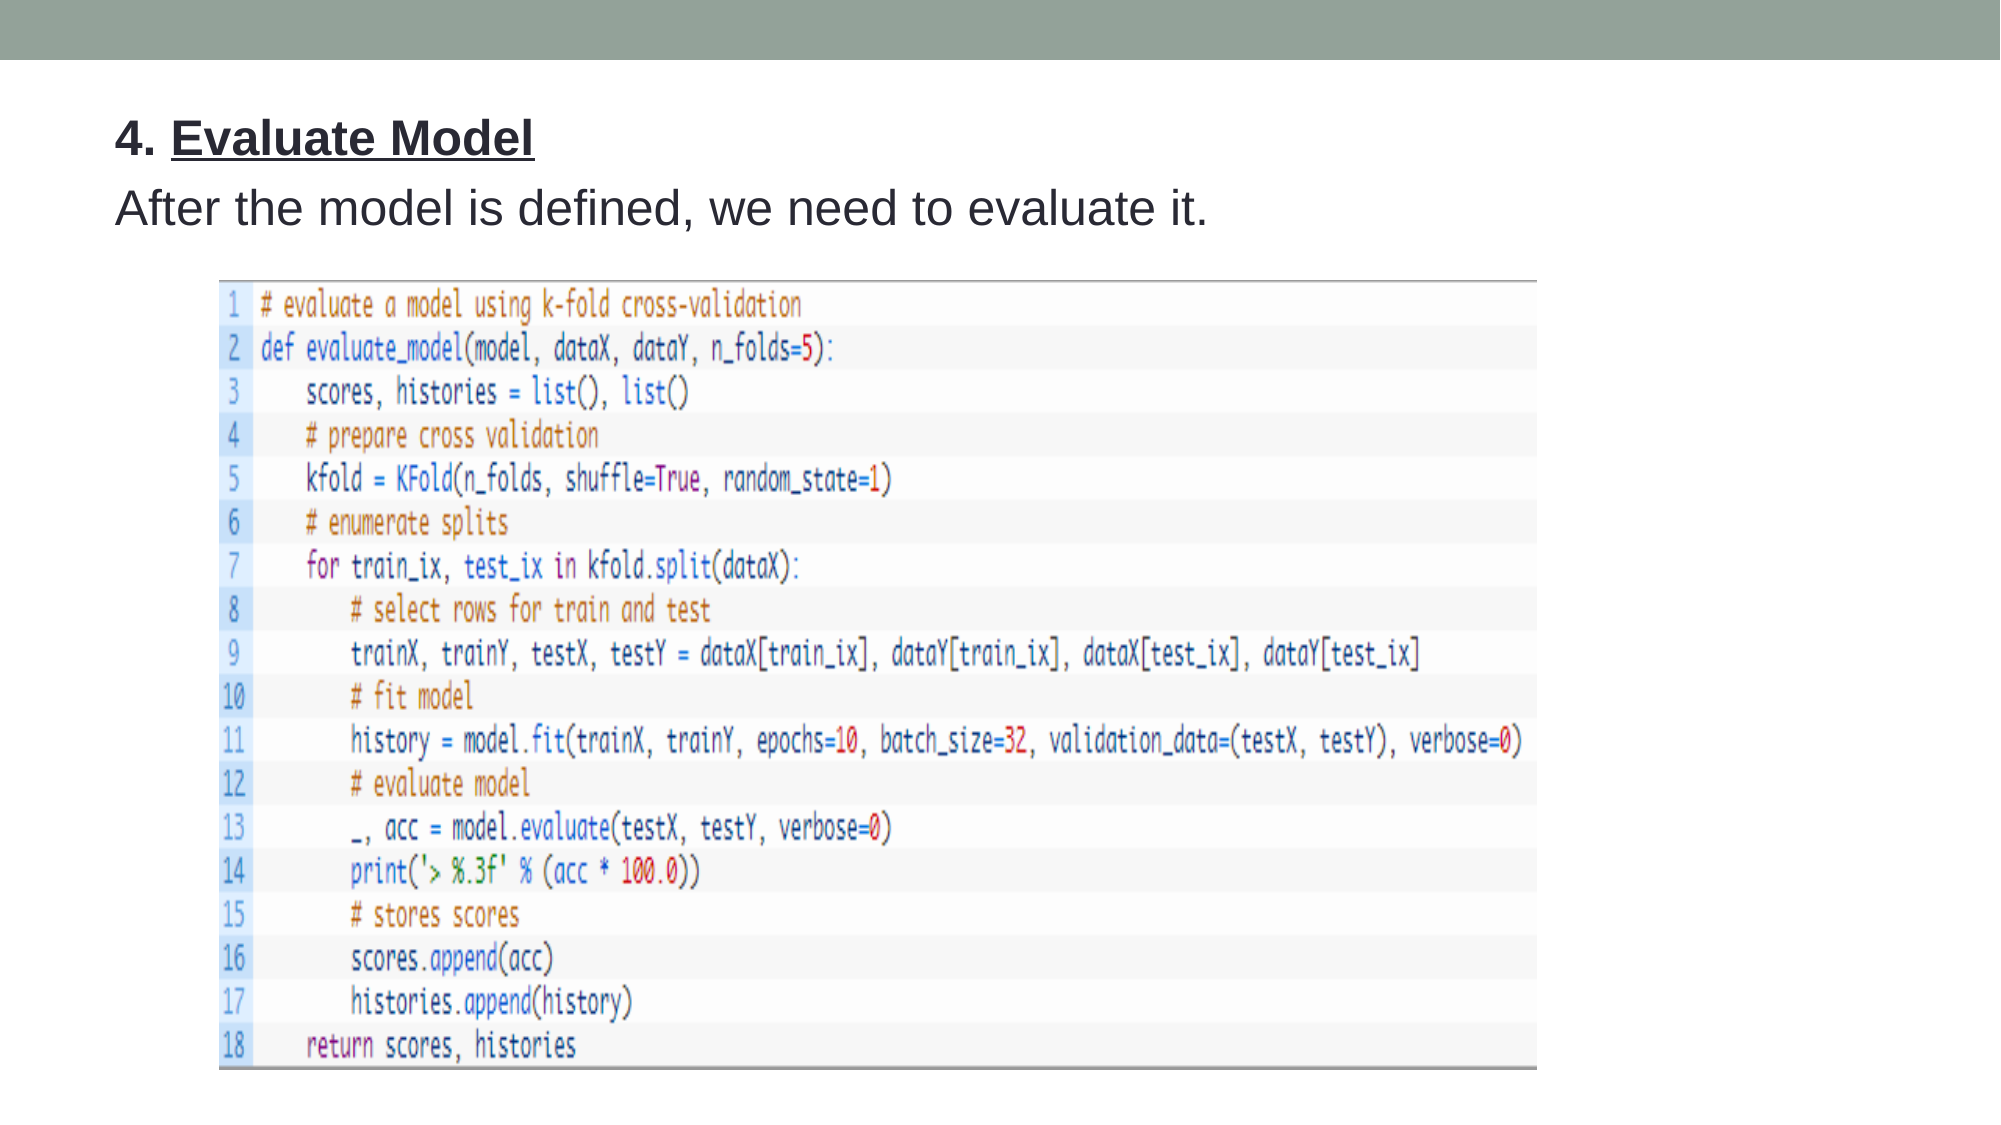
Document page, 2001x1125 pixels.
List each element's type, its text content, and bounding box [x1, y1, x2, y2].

list 4. Evaluate Model After the model is defined, we need to evaluate it. [99, 98, 1900, 1063]
picture [219, 280, 1538, 1070]
